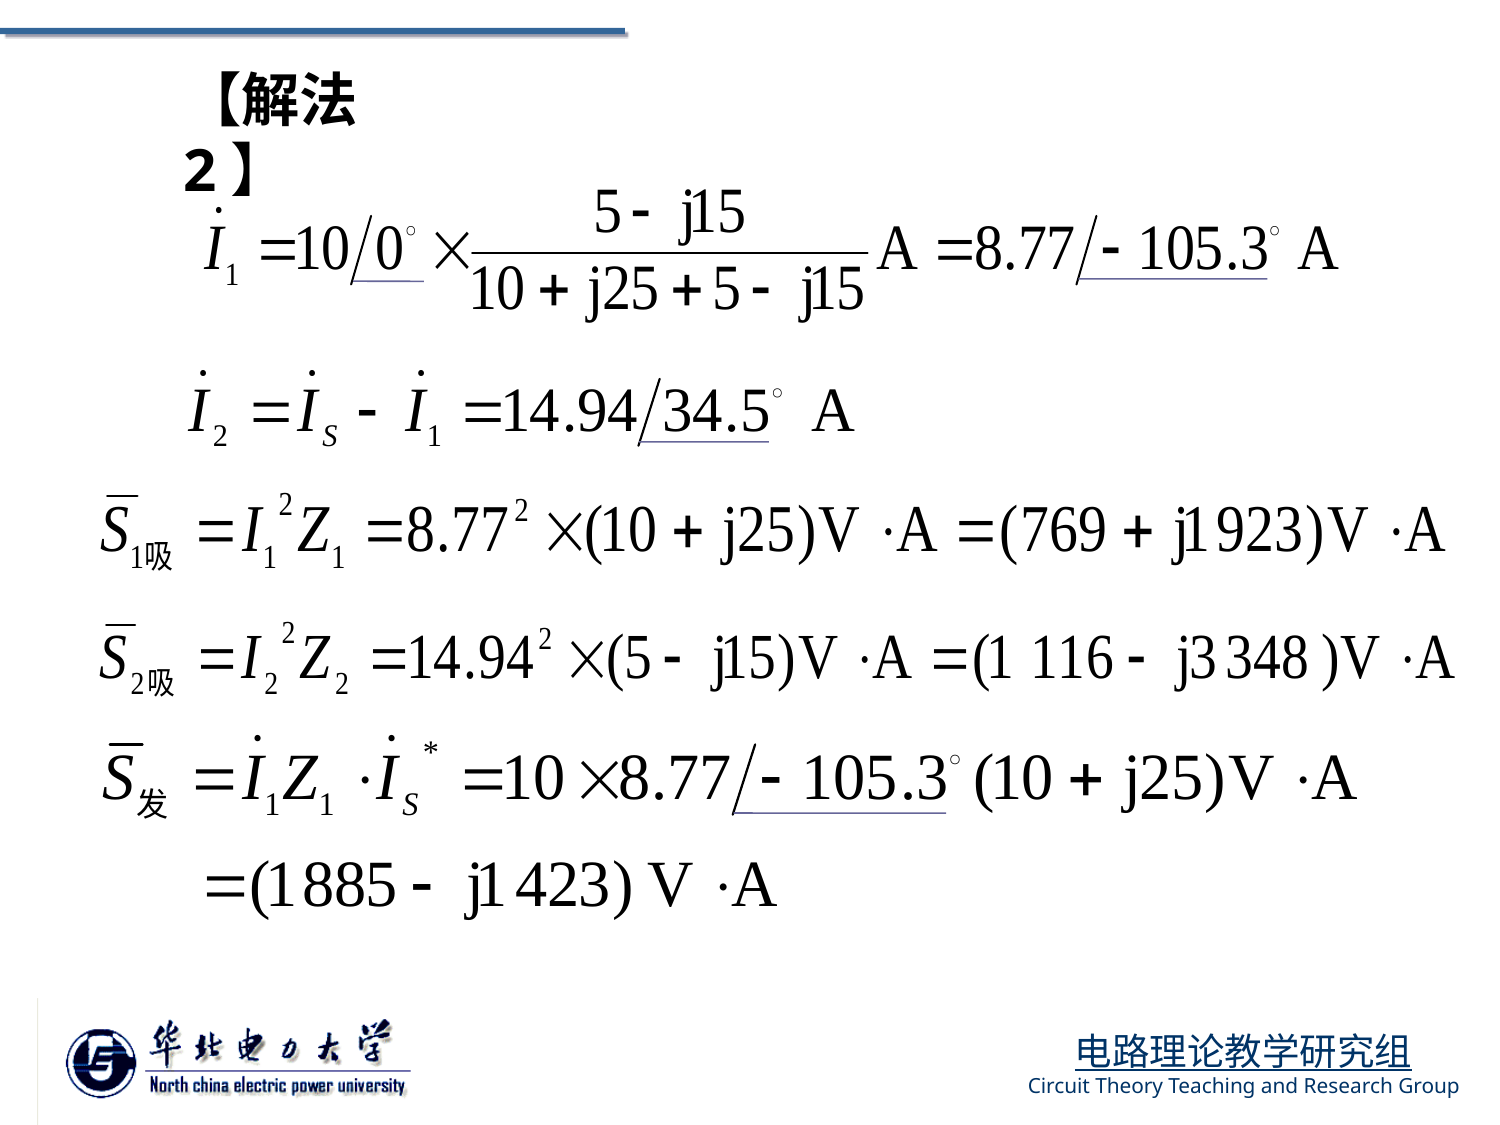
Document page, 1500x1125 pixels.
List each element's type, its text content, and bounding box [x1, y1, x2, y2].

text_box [76, 727, 1368, 928]
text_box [180, 172, 1345, 331]
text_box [76, 609, 1466, 708]
picture [37, 997, 413, 1125]
text_box 【解法2】 [100, 55, 455, 211]
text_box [147, 290, 863, 455]
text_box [76, 479, 1457, 582]
